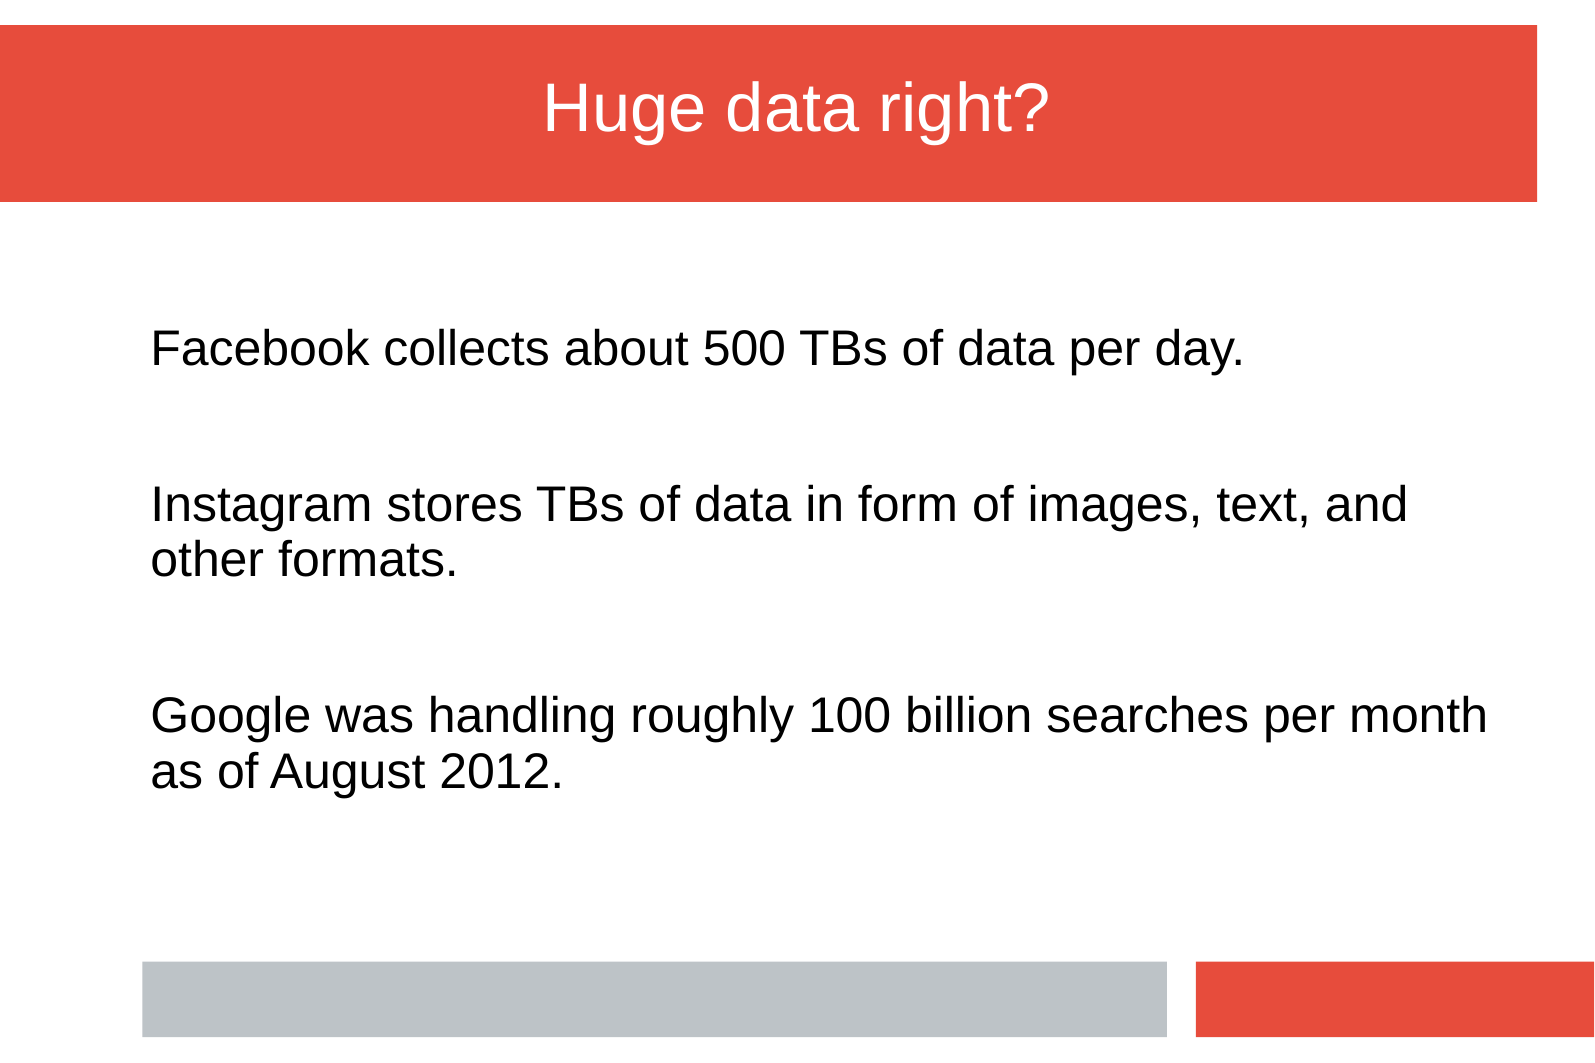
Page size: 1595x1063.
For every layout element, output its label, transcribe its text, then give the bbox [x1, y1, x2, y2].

text_box Facebook collects about 500 TBs of data per day. Instagram stores TBs of data in form of images, text, and other formats. Google was handling roughly 100 billion searches per month as of August 2012. [79, 256, 1515, 968]
text_box Huge data right? [375, 40, 1219, 175]
